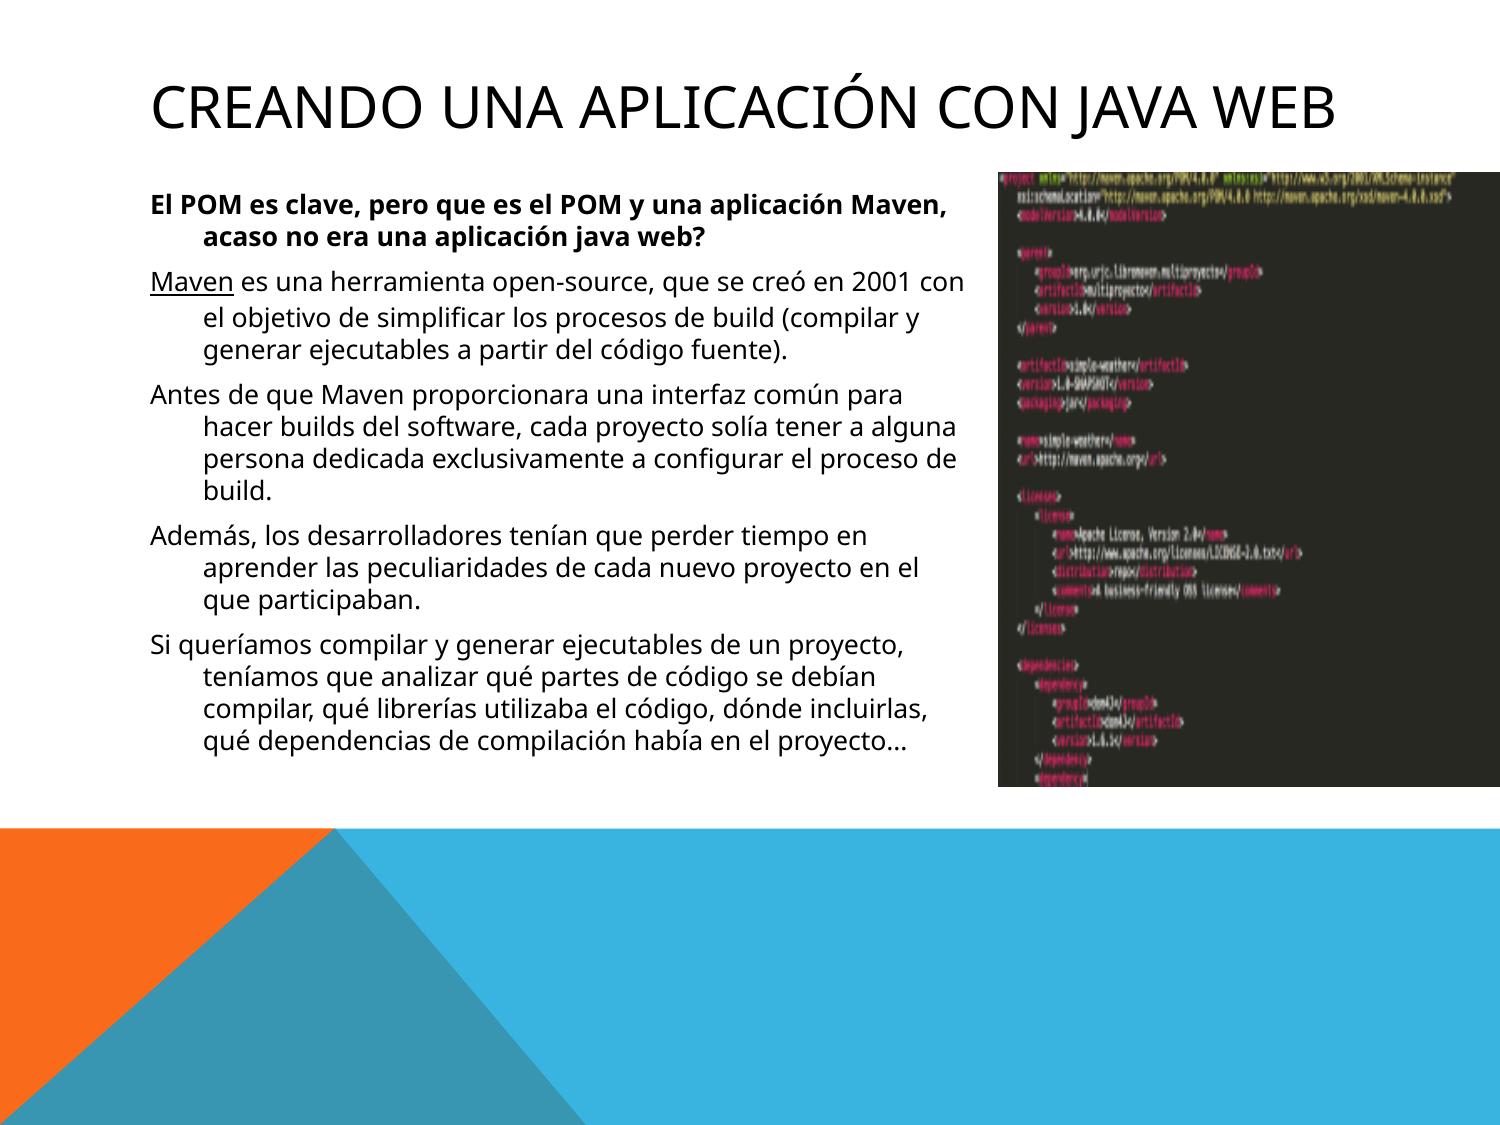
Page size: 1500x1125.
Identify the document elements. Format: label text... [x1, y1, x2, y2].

picture [997, 172, 1500, 788]
title Creando una aplicación con Java Web [135, 60, 1369, 150]
list El POM es clave, pero que es el POM y una aplicación Maven, acaso no era una aplicación java web? Maven es una herramienta open-source, que se creó en 2001 con el objetivo de simplificar los procesos de build (compilar y generar ejecutables a partir del código fuente). Antes de que Maven proporcionara una interfaz común para hacer builds del software, cada proyecto solía tener a alguna persona dedicada exclusivamente a configurar el proceso de build. Además, los desarrolladores tenían que perder tiempo en aprender las peculiaridades de cada nuevo proyecto en el que participaban. Si queríamos compilar y generar ejecutables de un proyecto, teníamos que analizar qué partes de código se debían compilar, qué librerías utilizaba el código, dónde incluirlas, qué dependencias de compilación había en el proyecto… [135, 180, 987, 768]
